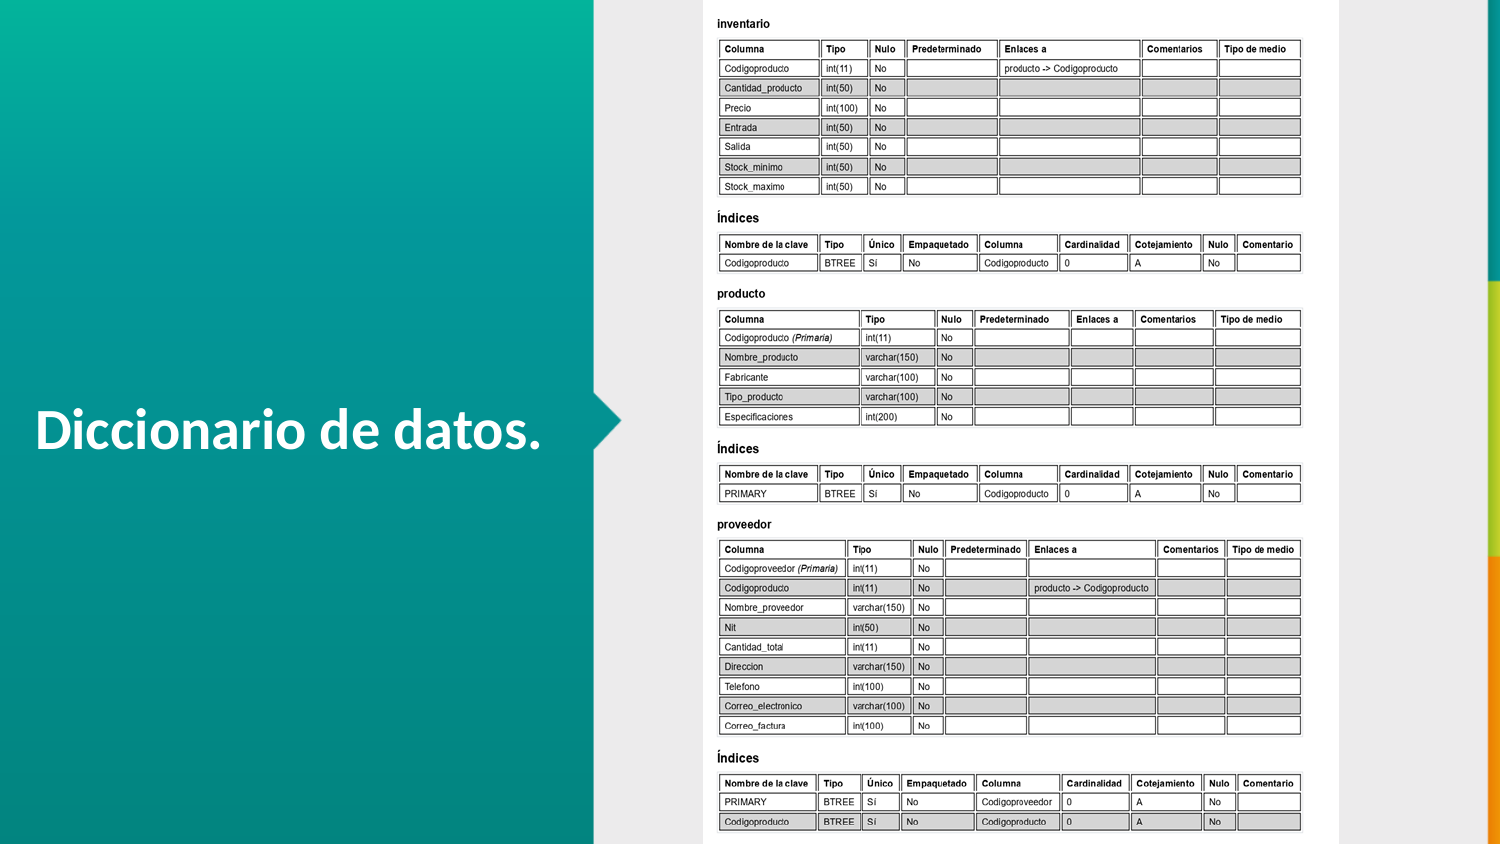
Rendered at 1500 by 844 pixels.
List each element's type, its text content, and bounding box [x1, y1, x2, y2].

picture [0, 0, 1500, 844]
text_box Diccionario de datos. [19, 383, 574, 469]
